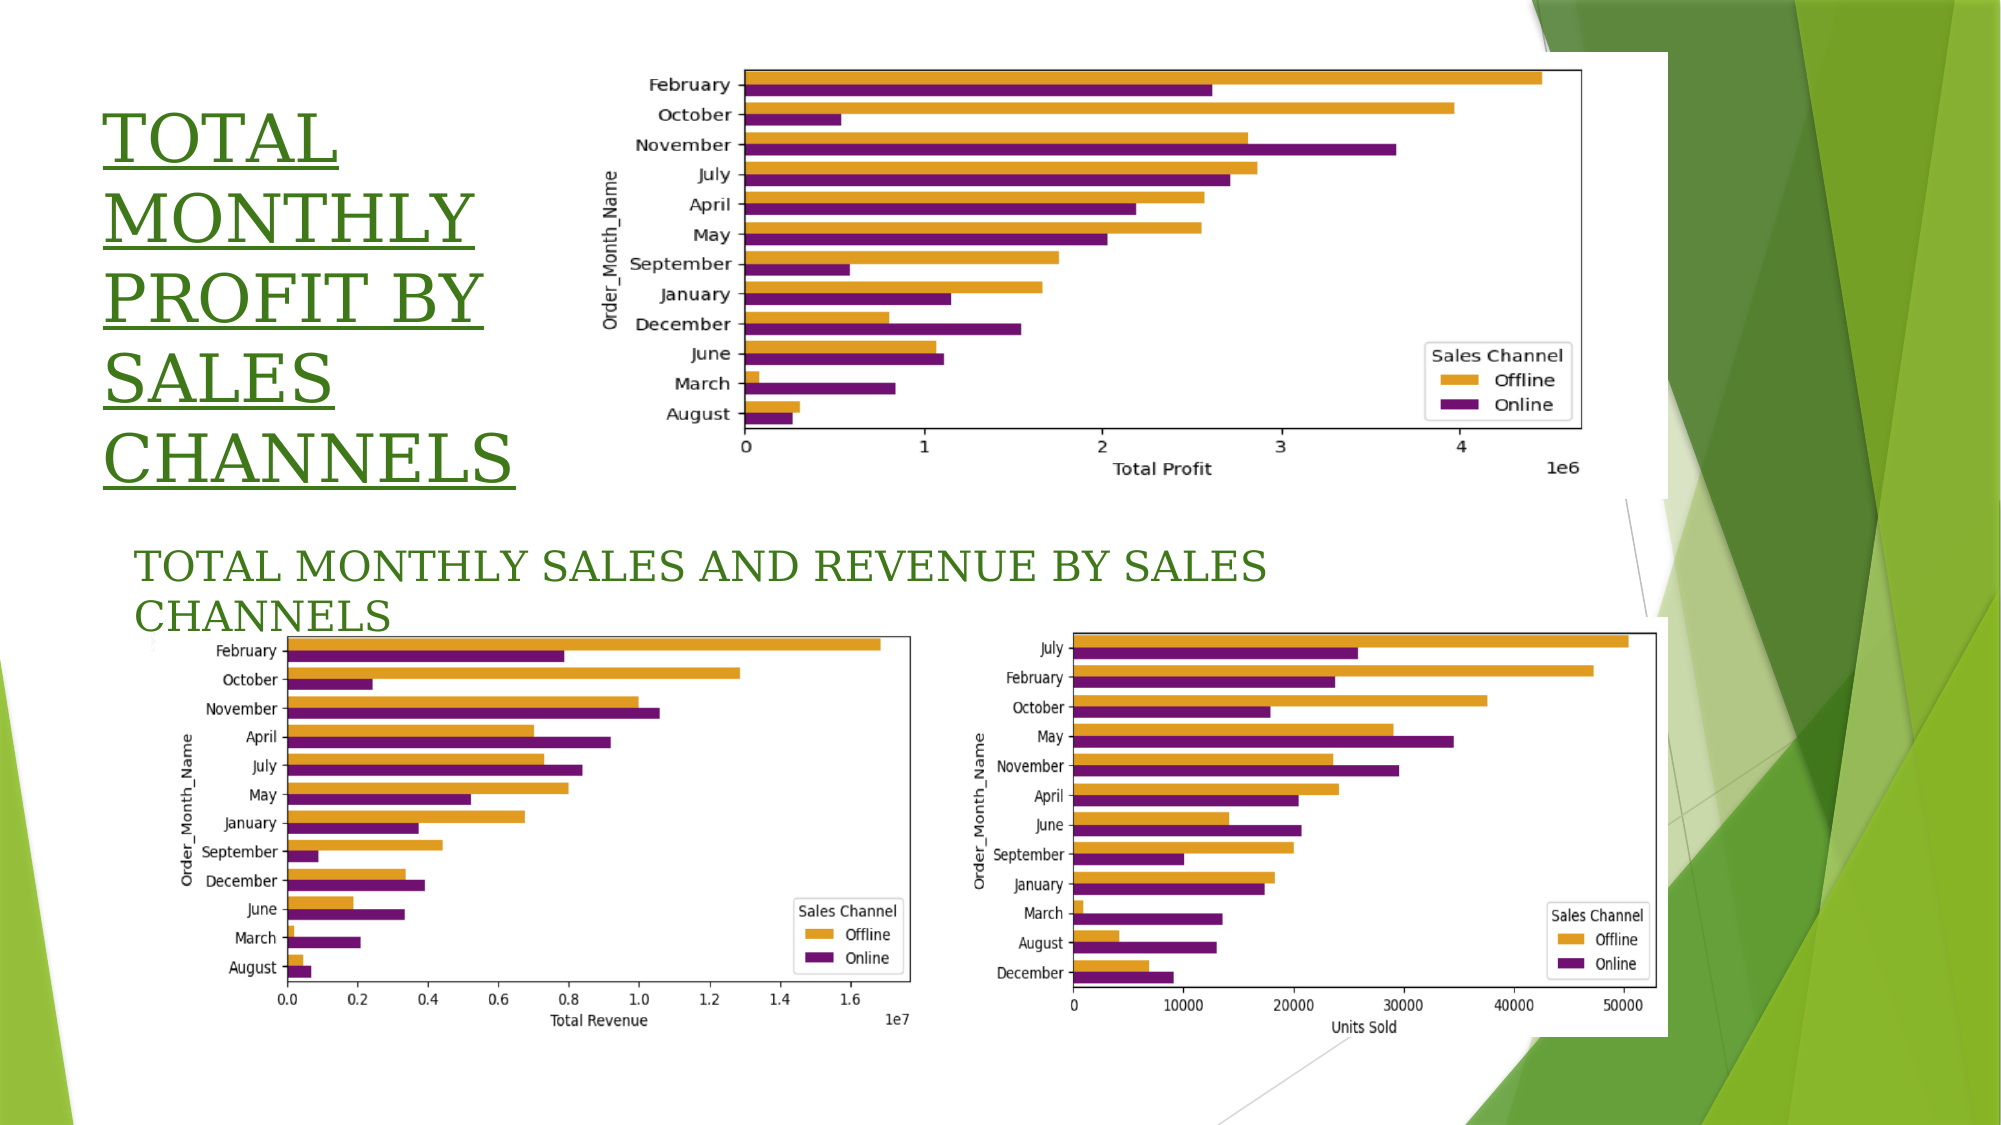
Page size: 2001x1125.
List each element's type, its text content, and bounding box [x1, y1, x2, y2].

picture [151, 617, 935, 1038]
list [568, 52, 1669, 499]
text_box TOTAL MONTHLY SALES AND REVENUE BY SALES CHANNELS [118, 531, 1307, 610]
picture [955, 617, 1669, 1038]
title TOTAL MONTHLY PROFIT BY SALES CHANNELS [87, 88, 543, 508]
